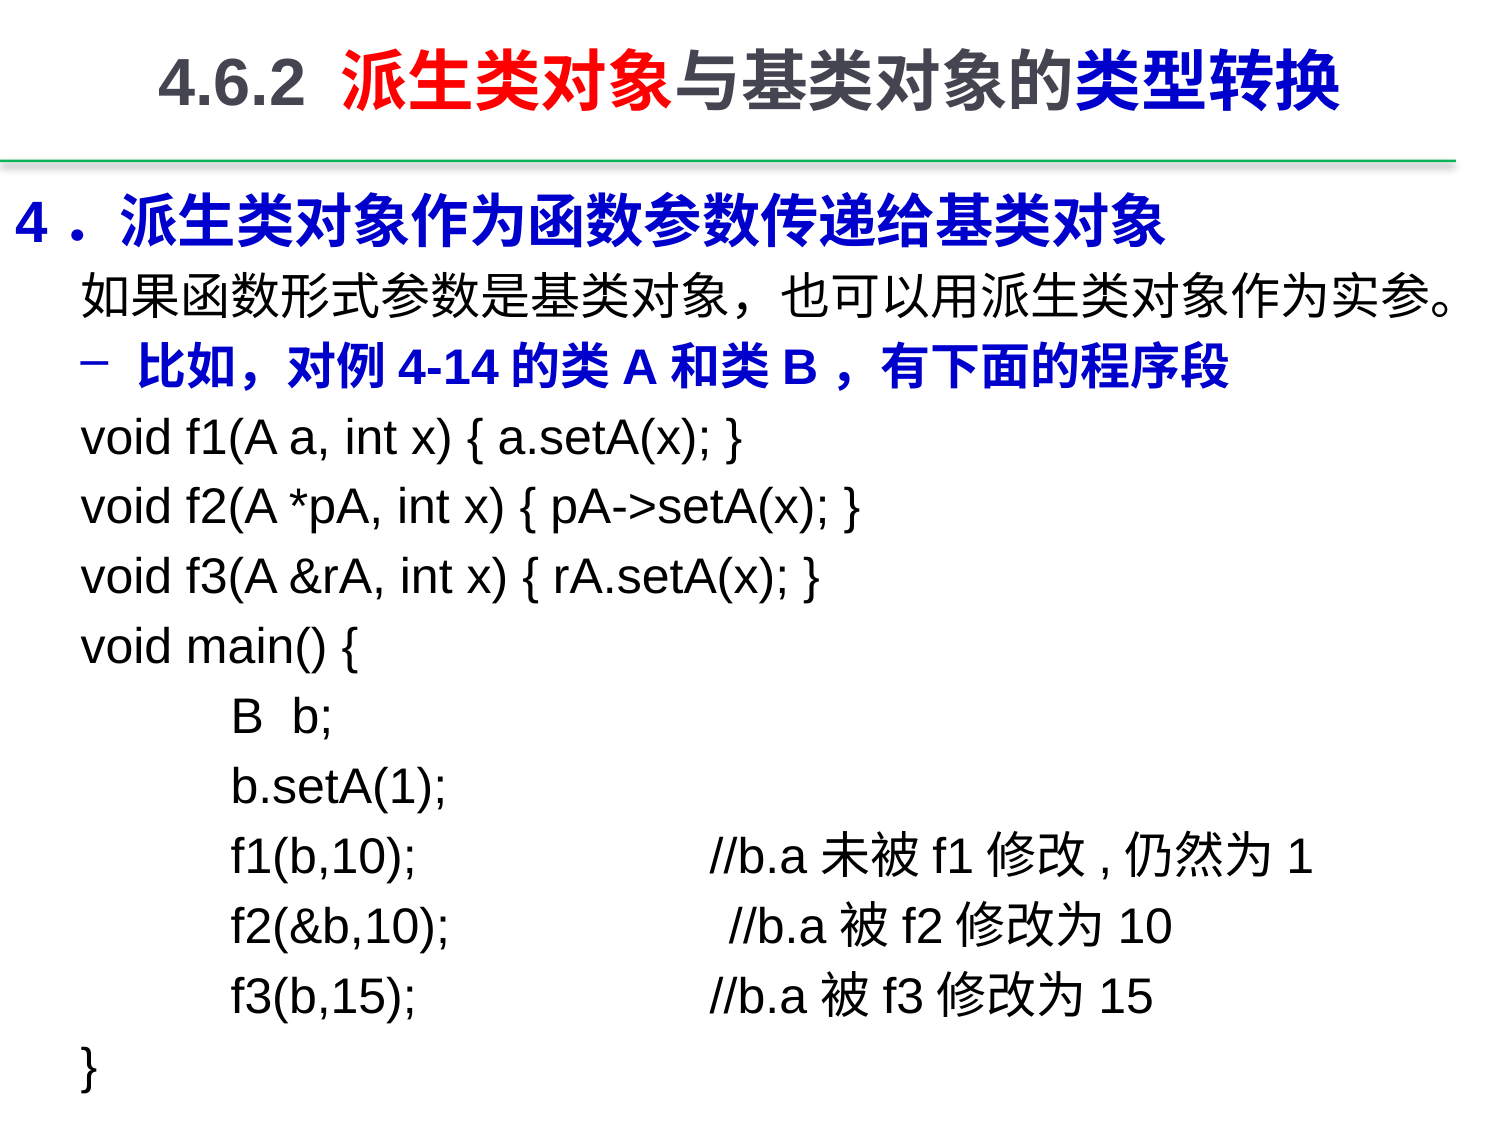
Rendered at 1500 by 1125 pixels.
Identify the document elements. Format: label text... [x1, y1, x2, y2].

list 4．派生类对象作为函数参数传递给基类对象 如果函数形式参数是基类对象，也可以用派生类对象作为实参。 比如，对例4-14的类A和类B，有下面的程序段 void f1(A a, int x) { a.setA(x); } void f2(A *pA, int x) { pA->setA(x); } void f3(A &rA, int x) { rA.setA(x); } void main() { B b; b.setA(1); f1(b,10); //b.a未被f1修改,仍然为1 f2(&b,10); //b.a被f2修改为10 f3(b,15); //b.a被f3修改为15 } [0, 176, 1500, 1025]
title 4.6.2 派生类对象与基类对象的类型转换 [75, 12, 1425, 146]
